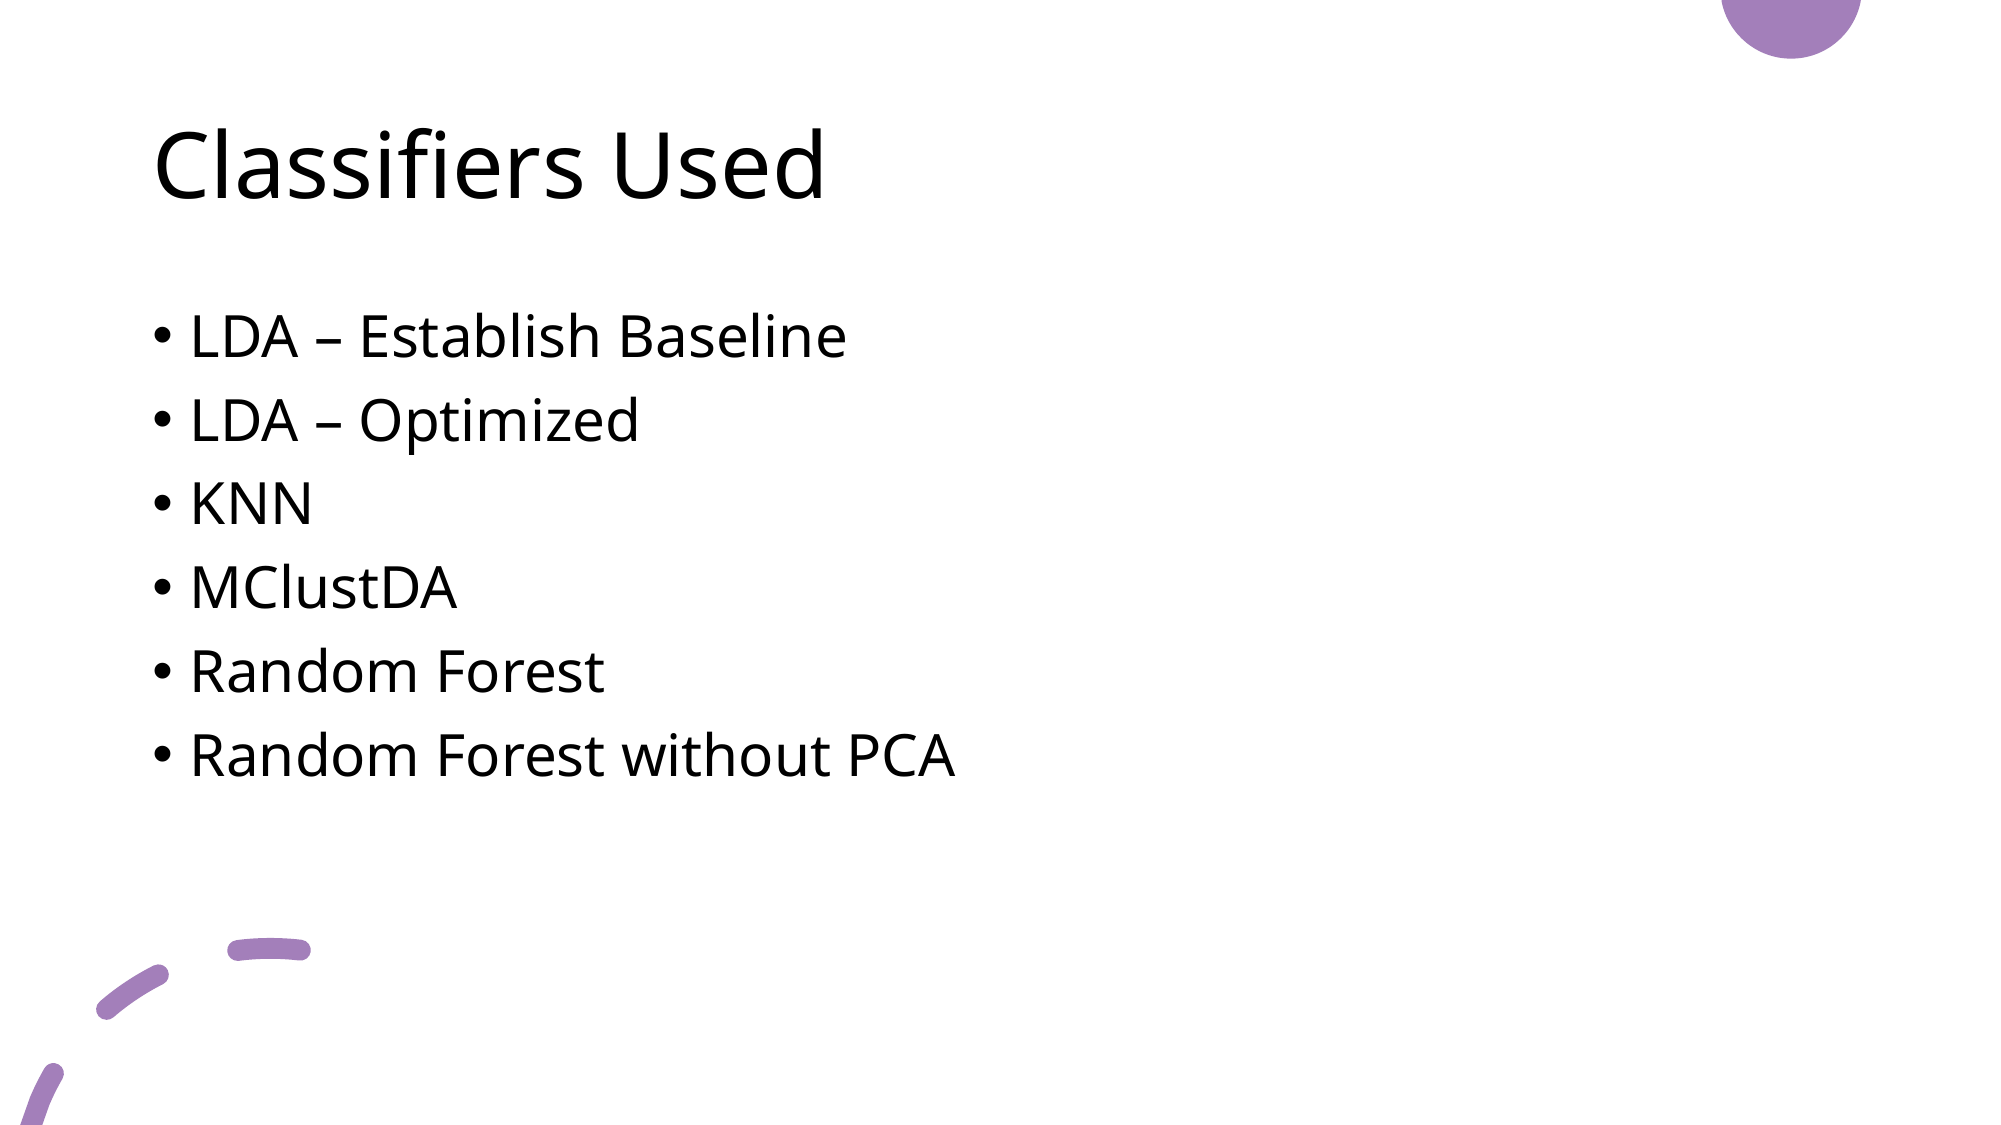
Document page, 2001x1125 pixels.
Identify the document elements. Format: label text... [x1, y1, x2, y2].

list LDA – Establish Baseline LDA – Optimized KNN MClustDA Random Forest Random Forest without PCA [137, 299, 1863, 933]
title Classifiers Used [137, 59, 1863, 278]
